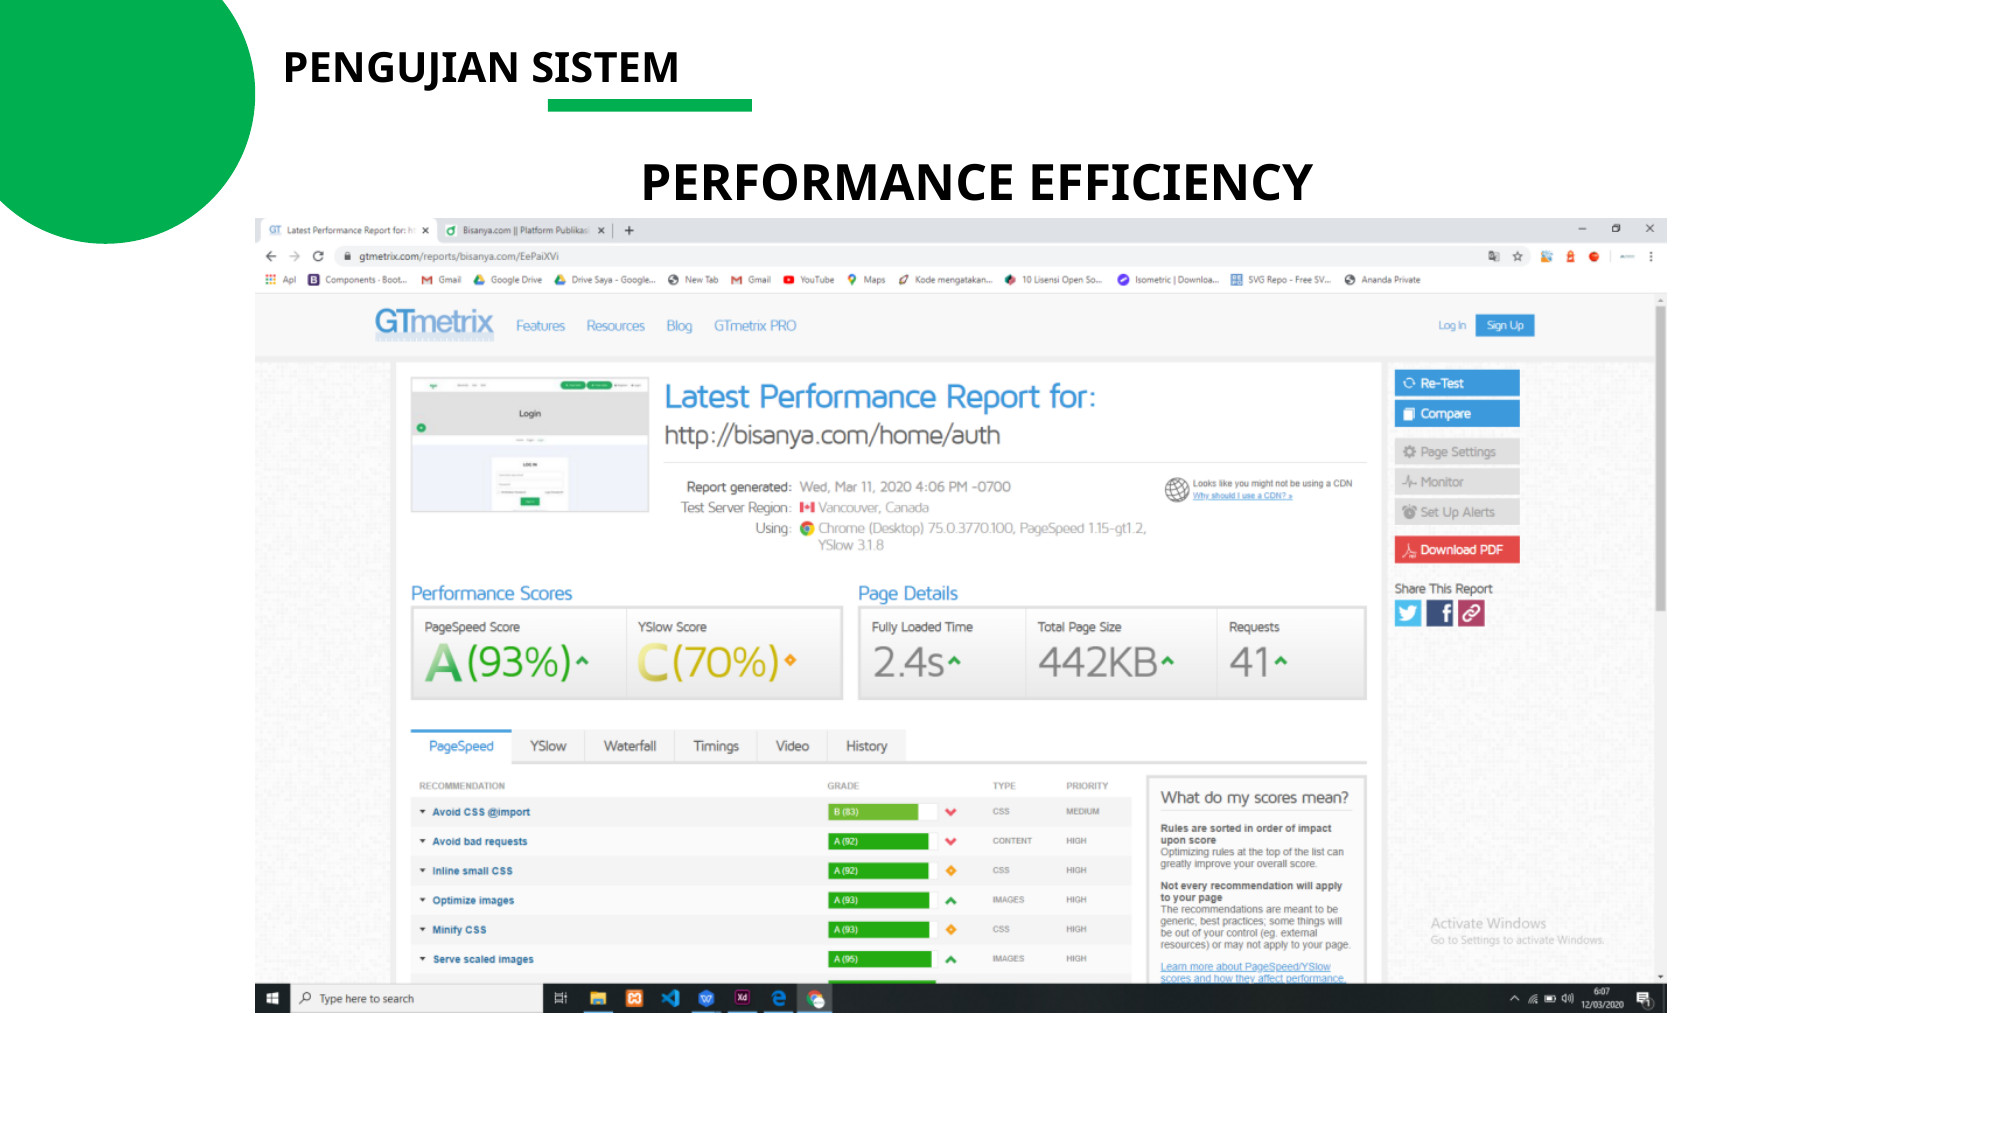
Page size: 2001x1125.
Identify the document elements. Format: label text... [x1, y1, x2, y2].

table_cell 0 [1085, 1013, 1113, 1019]
text_box PENGUJIAN SISTEM [267, 33, 696, 99]
table_cell 0 [1142, 1013, 1170, 1019]
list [255, 218, 1666, 1013]
text_box [547, 98, 753, 113]
table_cell - [1170, 1013, 1198, 1019]
table_cell 0 [1028, 1013, 1057, 1019]
text_box PERFORMANCE EFFICIENCY [625, 143, 1329, 218]
text_box [0, 0, 257, 245]
table_cell Tidak [1000, 1013, 1028, 1019]
table_cell 0 [1113, 1013, 1142, 1019]
table_cell 0 [1057, 1013, 1085, 1019]
